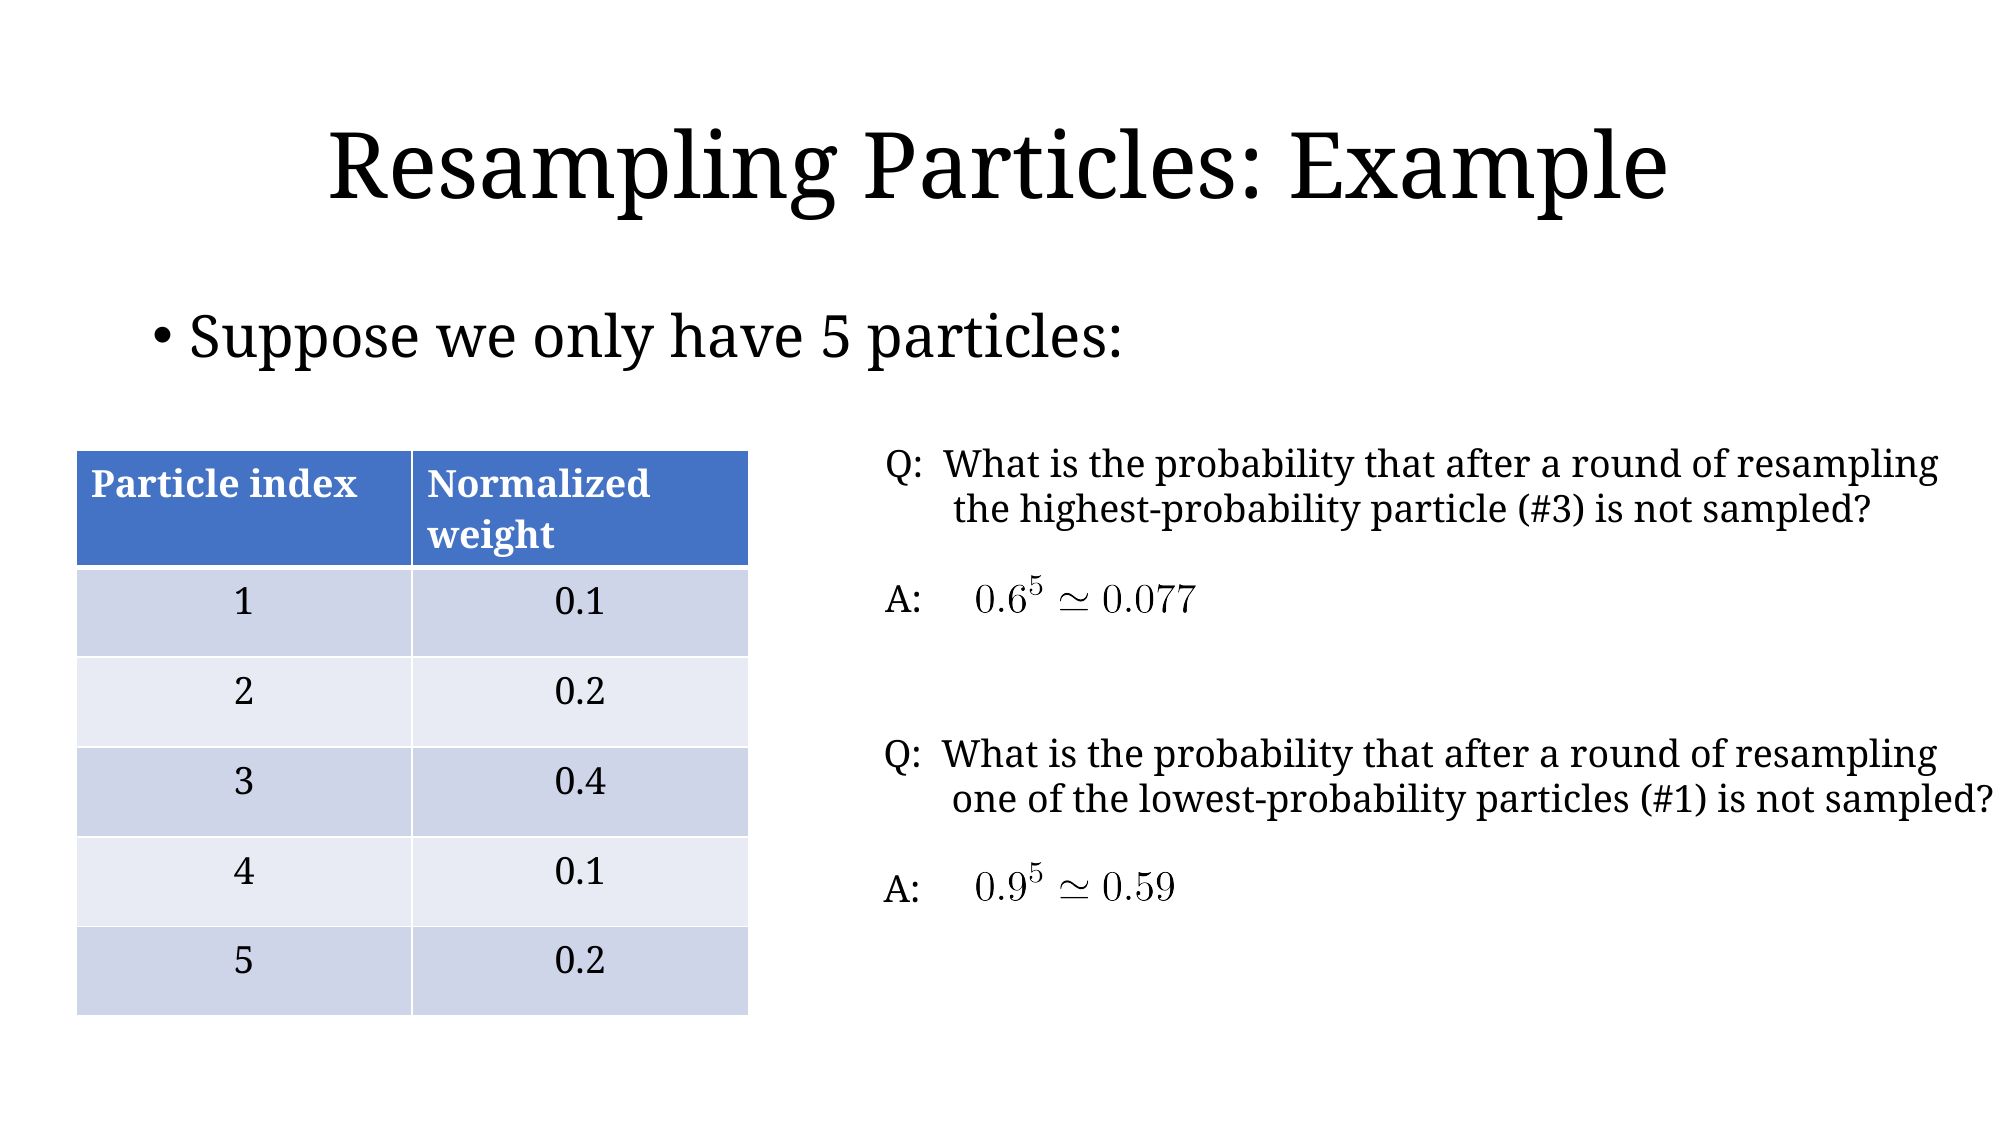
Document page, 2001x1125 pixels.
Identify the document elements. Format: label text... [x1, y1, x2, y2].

list Suppose we only have 5 particles: [137, 299, 1863, 1014]
picture [976, 862, 1174, 901]
table_header Normalized weight [413, 451, 748, 565]
picture [976, 575, 1196, 613]
table_cell 5 [77, 927, 411, 1015]
table_cell 1 [77, 570, 411, 656]
table_cell 3 [77, 748, 411, 836]
text_box Q: What is the probability that after a round of resampling one of the lowest-probability particles (#1) is not sampled? A: [868, 723, 2000, 963]
table_cell 0.4 [413, 748, 748, 836]
table_cell 0.2 [413, 658, 748, 746]
table_cell 2 [77, 658, 411, 746]
table_cell 0.1 [413, 838, 748, 926]
table_cell 4 [77, 838, 411, 926]
table_cell 0.1 [413, 570, 748, 656]
table_cell 0.2 [413, 927, 748, 1015]
table_header Particle index [77, 451, 411, 565]
text_box Q: What is the probability that after a round of resampling the highest-probability particle (#3) is not sampled? A: [870, 432, 1955, 673]
title Resampling Particles: Example [137, 59, 1863, 278]
